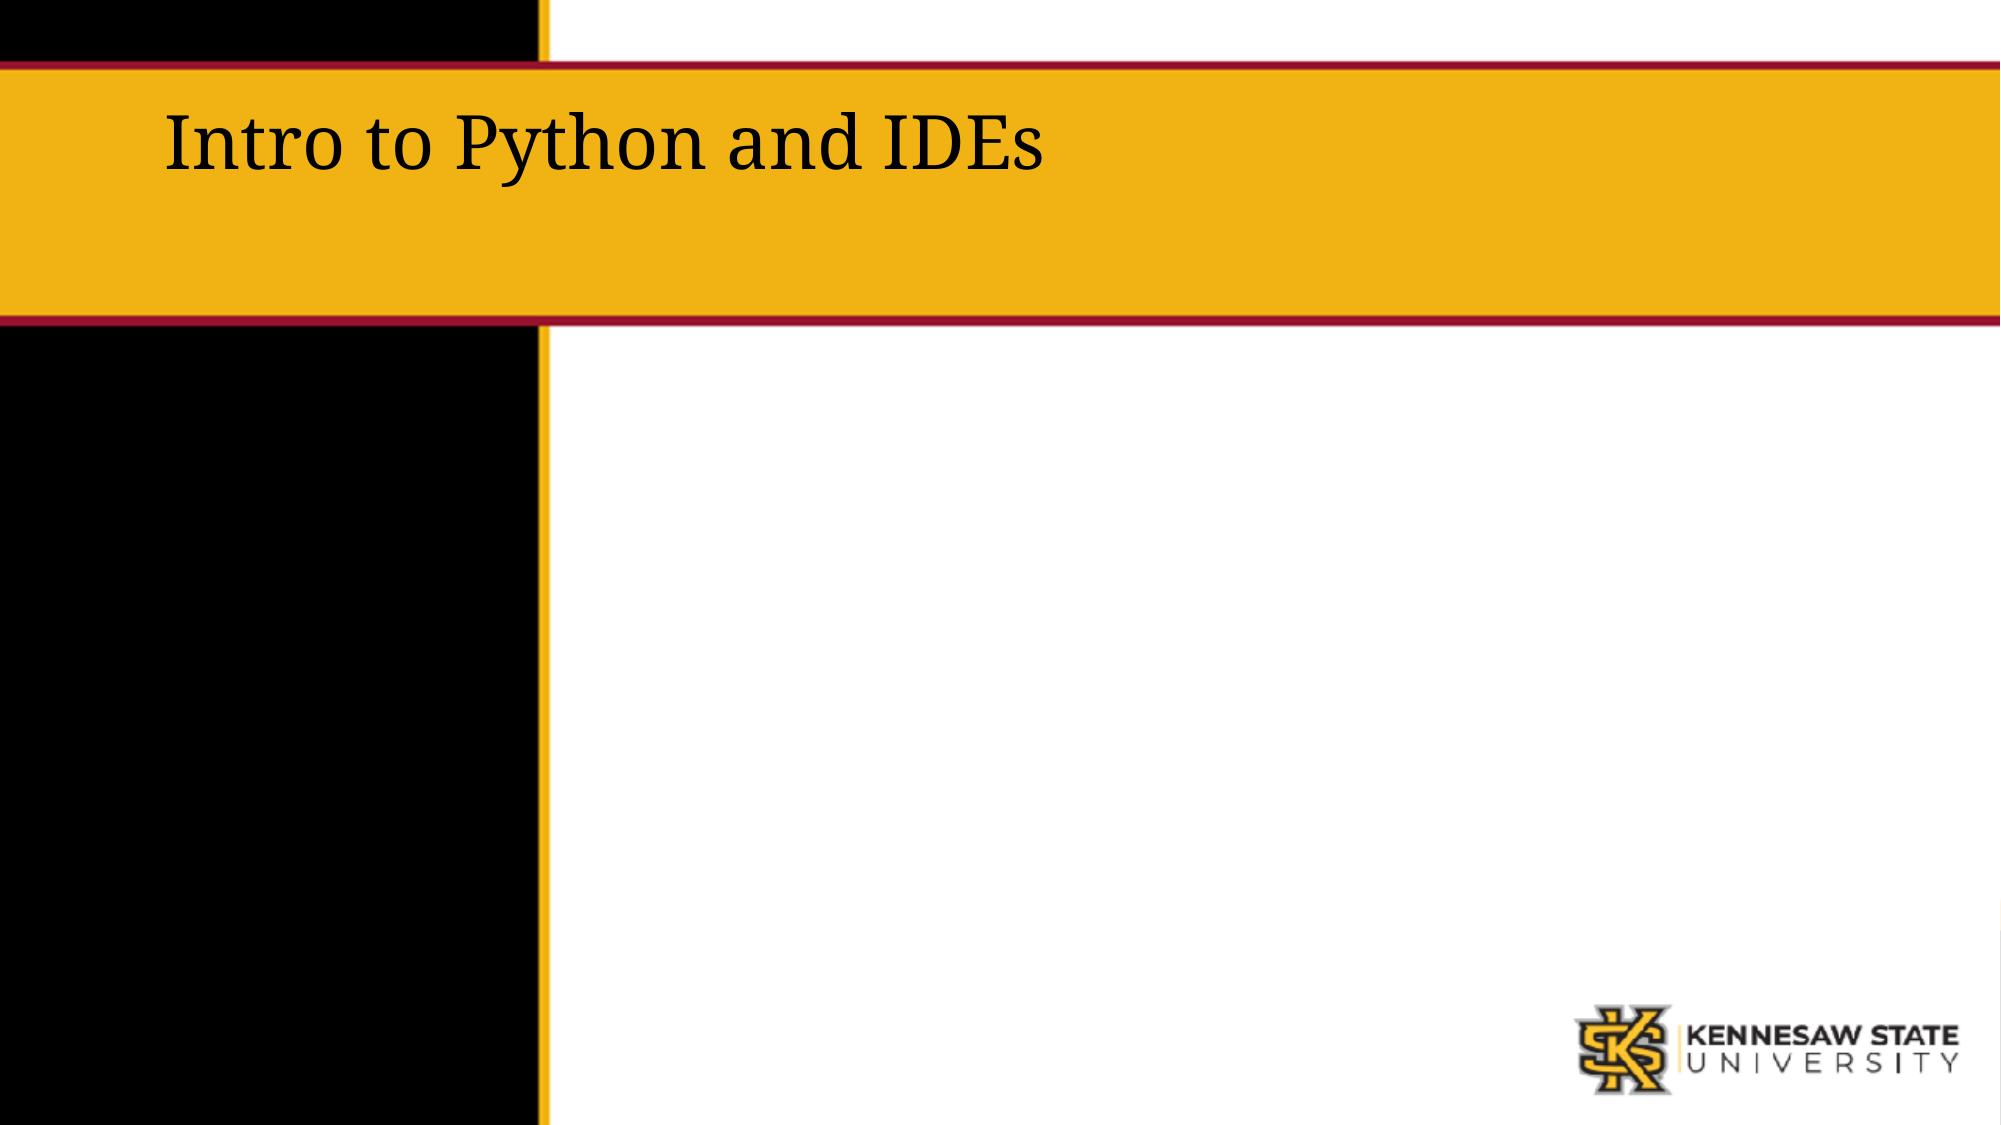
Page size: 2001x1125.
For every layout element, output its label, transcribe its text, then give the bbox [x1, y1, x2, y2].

title Intro to Python and IDEs [150, 77, 1850, 319]
picture [0, 0, 2001, 1125]
